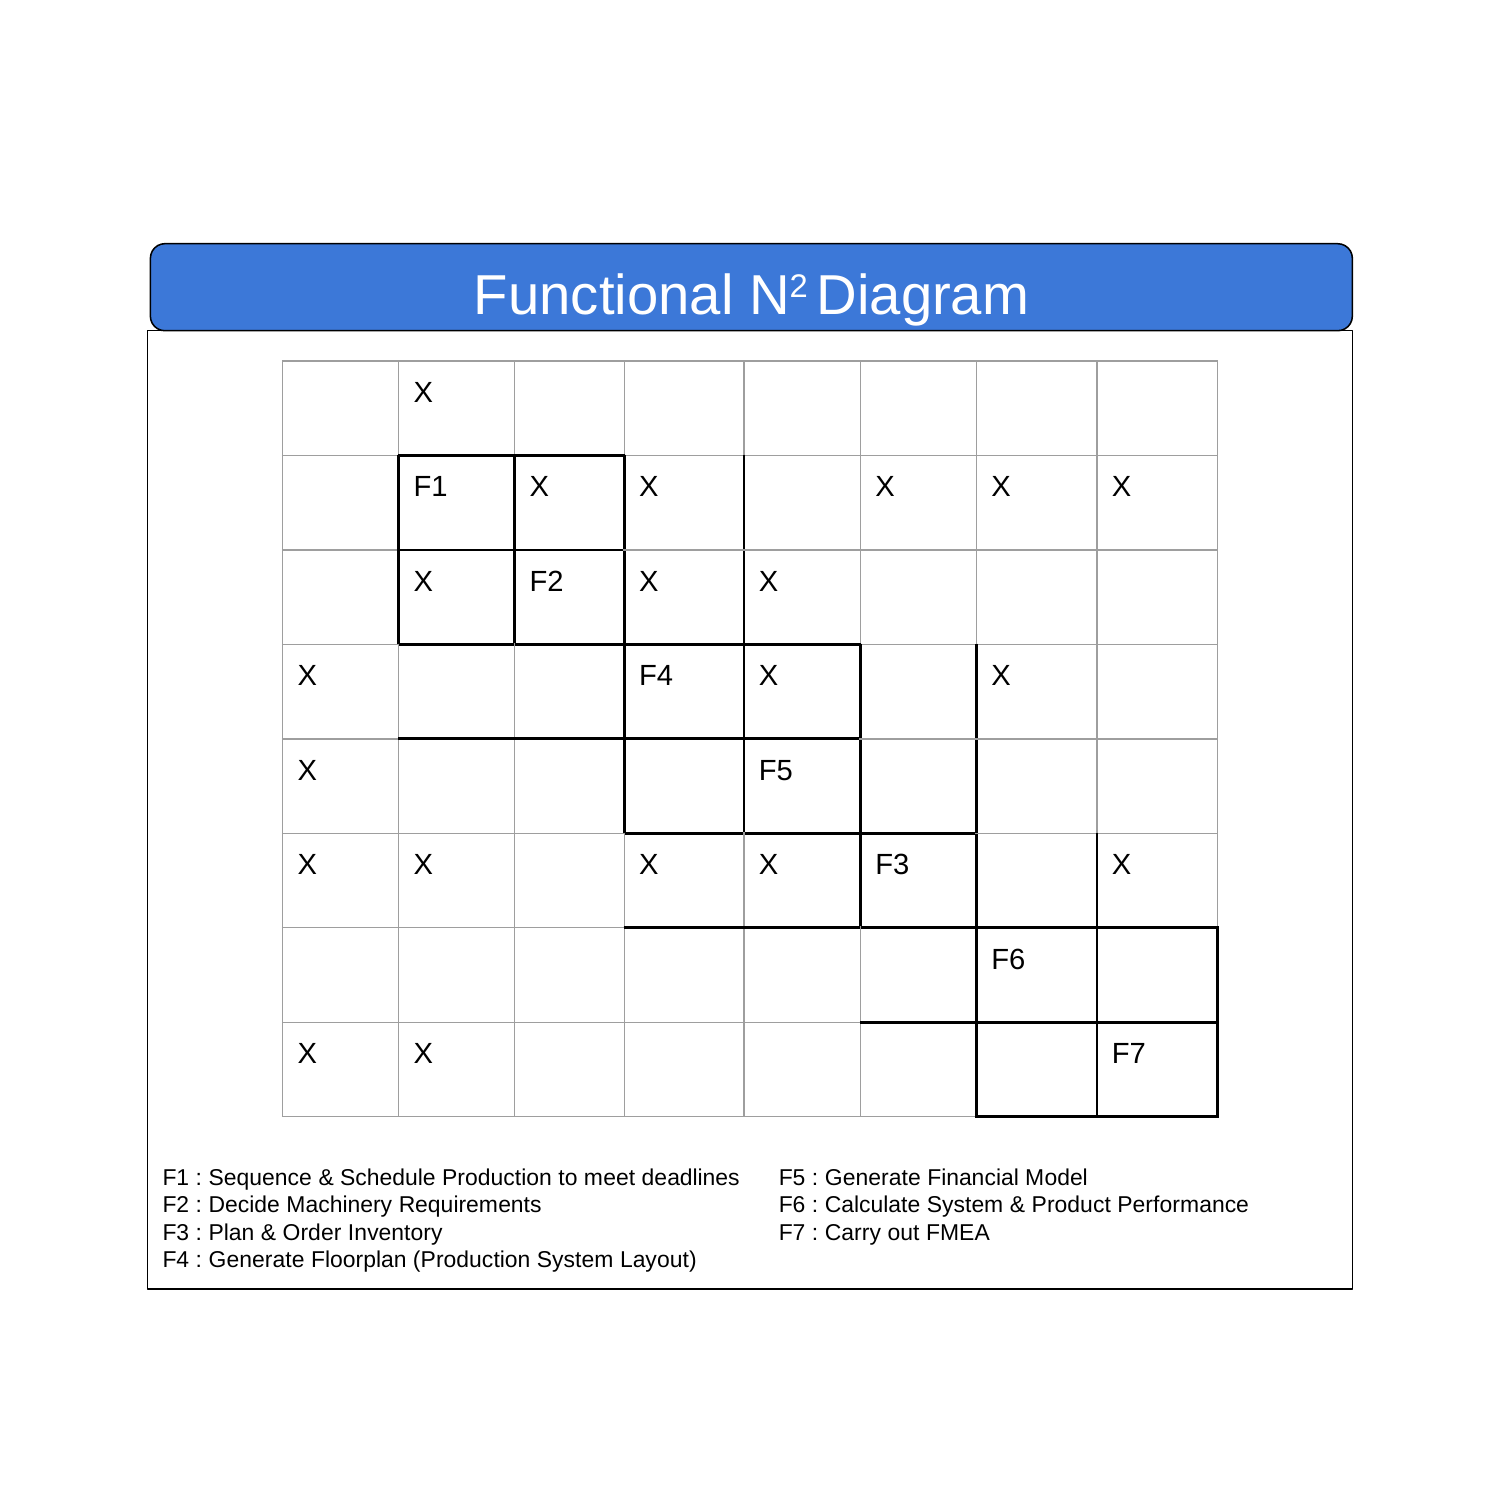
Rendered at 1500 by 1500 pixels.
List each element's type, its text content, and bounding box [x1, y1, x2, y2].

table_cell [862, 740, 975, 832]
table_cell [861, 1024, 975, 1116]
table_cell F7 [1098, 1024, 1216, 1115]
table_header X [399, 362, 514, 454]
table_cell [861, 929, 975, 1021]
table_cell [283, 551, 397, 644]
table_cell [1098, 645, 1217, 738]
table_cell X [400, 551, 513, 643]
table_cell X [516, 457, 623, 549]
table_cell X [283, 1023, 398, 1116]
table_header [861, 362, 976, 455]
table_cell X [745, 551, 860, 643]
table_header [283, 362, 398, 455]
text_box [147, 330, 1353, 1289]
table_cell X [861, 456, 976, 549]
table_cell F4 [626, 646, 743, 737]
table_cell [978, 1024, 1096, 1115]
table_cell X [626, 456, 743, 549]
table_cell [745, 456, 860, 549]
table_cell X [625, 835, 743, 926]
text_box F1 : Sequence & Schedule Production to meet deadlines F2 : Decide Machinery Requirements F3 : Plan & Order Inventory F4 : Generate Floorplan (Production System Layout) [147, 1147, 764, 1288]
table_cell X [978, 645, 1096, 738]
table_cell X [745, 835, 859, 926]
table_cell F2 [516, 551, 623, 643]
table_cell X [399, 834, 514, 927]
table_cell X [745, 646, 859, 737]
text_box Functional N2 Diagram [150, 243, 1353, 330]
table_cell [515, 646, 623, 737]
table_cell [625, 929, 743, 1022]
table_cell [399, 740, 514, 833]
table_cell [399, 646, 514, 737]
table_cell X [626, 551, 743, 643]
table_cell F6 [978, 929, 1096, 1021]
table_cell F1 [400, 457, 513, 549]
table_cell [283, 456, 397, 549]
table_cell [1098, 551, 1217, 644]
table_header [515, 362, 624, 454]
table_cell [862, 645, 975, 738]
table_cell F3 [862, 835, 975, 926]
table_header [745, 362, 860, 455]
table_cell X [977, 456, 1096, 549]
table_cell [283, 928, 398, 1022]
table_cell X [283, 645, 398, 738]
table_cell X [1098, 456, 1217, 549]
table_cell [515, 928, 624, 1022]
table_cell X [1098, 834, 1217, 926]
table_cell [515, 740, 623, 833]
table_cell [1098, 740, 1217, 833]
table_cell F5 [745, 740, 859, 832]
table_cell [1098, 929, 1216, 1021]
table_cell [625, 1023, 743, 1116]
table_cell [861, 551, 976, 644]
table_cell X [283, 740, 398, 833]
table_cell [745, 1023, 860, 1116]
text_box F5 : Generate Financial Model F6 : Calculate System & Product Performance F7 : Carry out FMEA [763, 1147, 1341, 1260]
table_cell [515, 1023, 624, 1116]
table_cell [399, 928, 514, 1022]
table_cell X [283, 834, 398, 927]
table_header [977, 362, 1096, 455]
table_header [1098, 362, 1217, 455]
table_cell [978, 740, 1096, 833]
table_cell [978, 834, 1096, 926]
table_cell [626, 740, 743, 832]
table_cell [515, 834, 624, 927]
table_cell [977, 551, 1096, 644]
table_cell X [399, 1023, 514, 1116]
table_cell [745, 929, 860, 1022]
table_header [625, 362, 743, 455]
